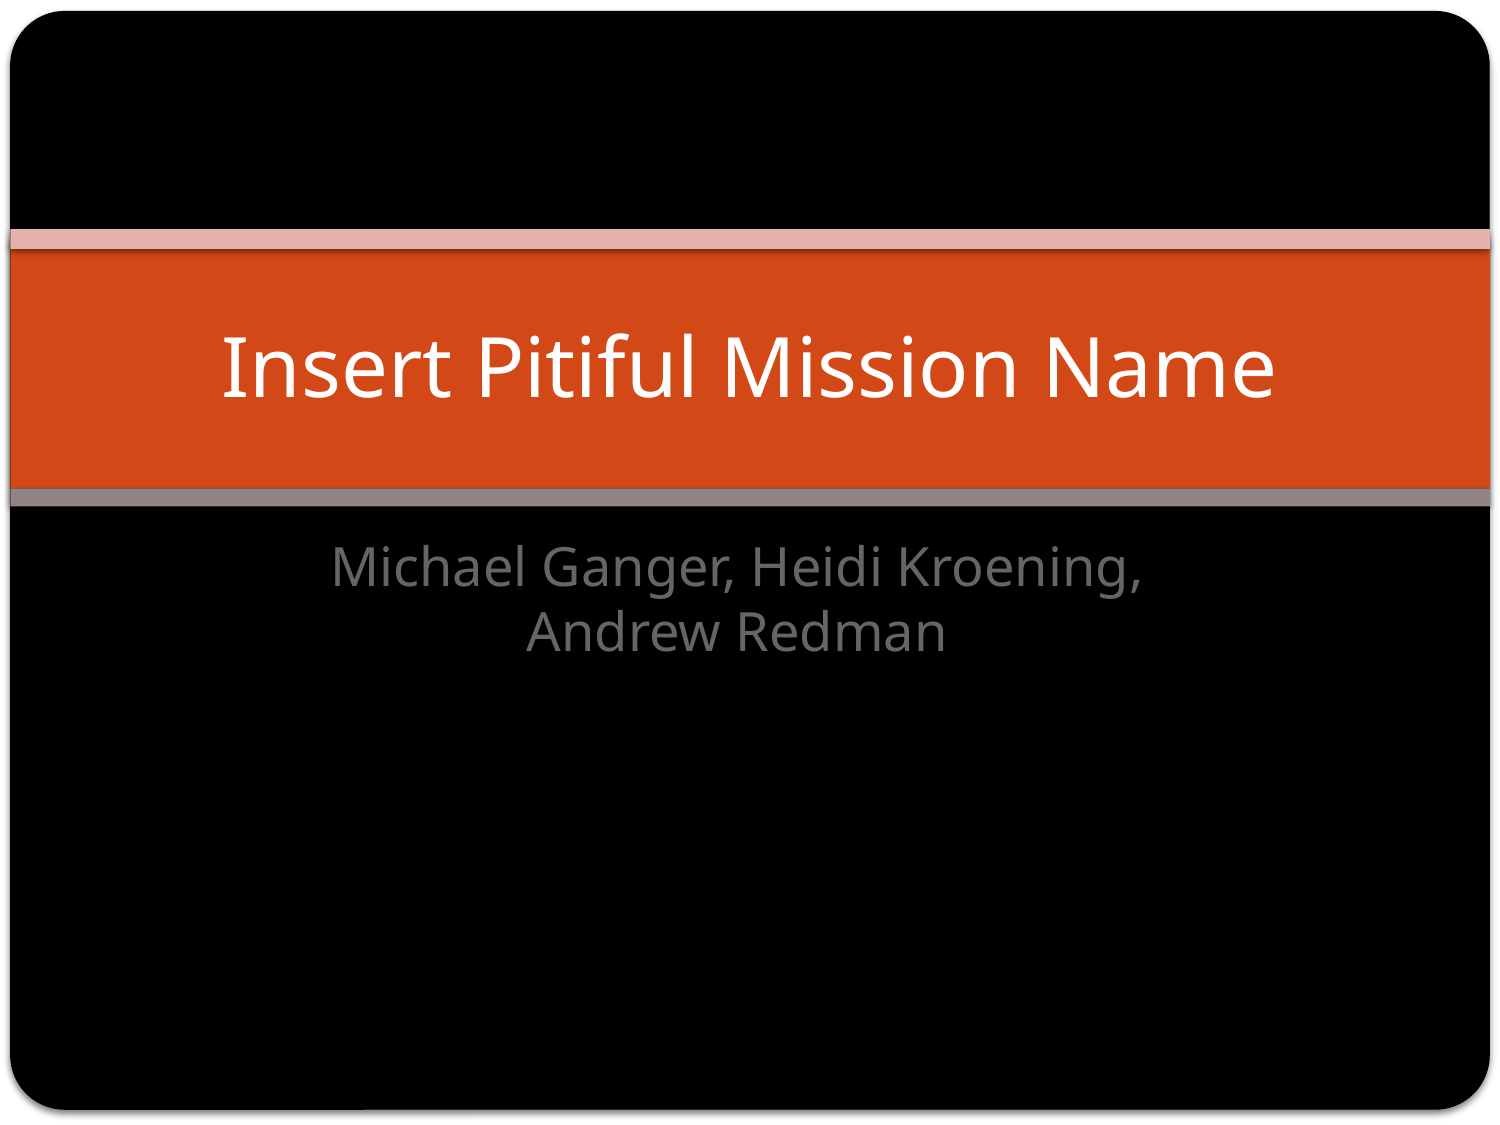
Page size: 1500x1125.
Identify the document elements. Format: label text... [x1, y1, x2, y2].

title Insert Pitiful Mission Name [75, 247, 1425, 489]
subtitle Michael Ganger, Heidi Kroening, Andrew Redman [212, 525, 1263, 788]
